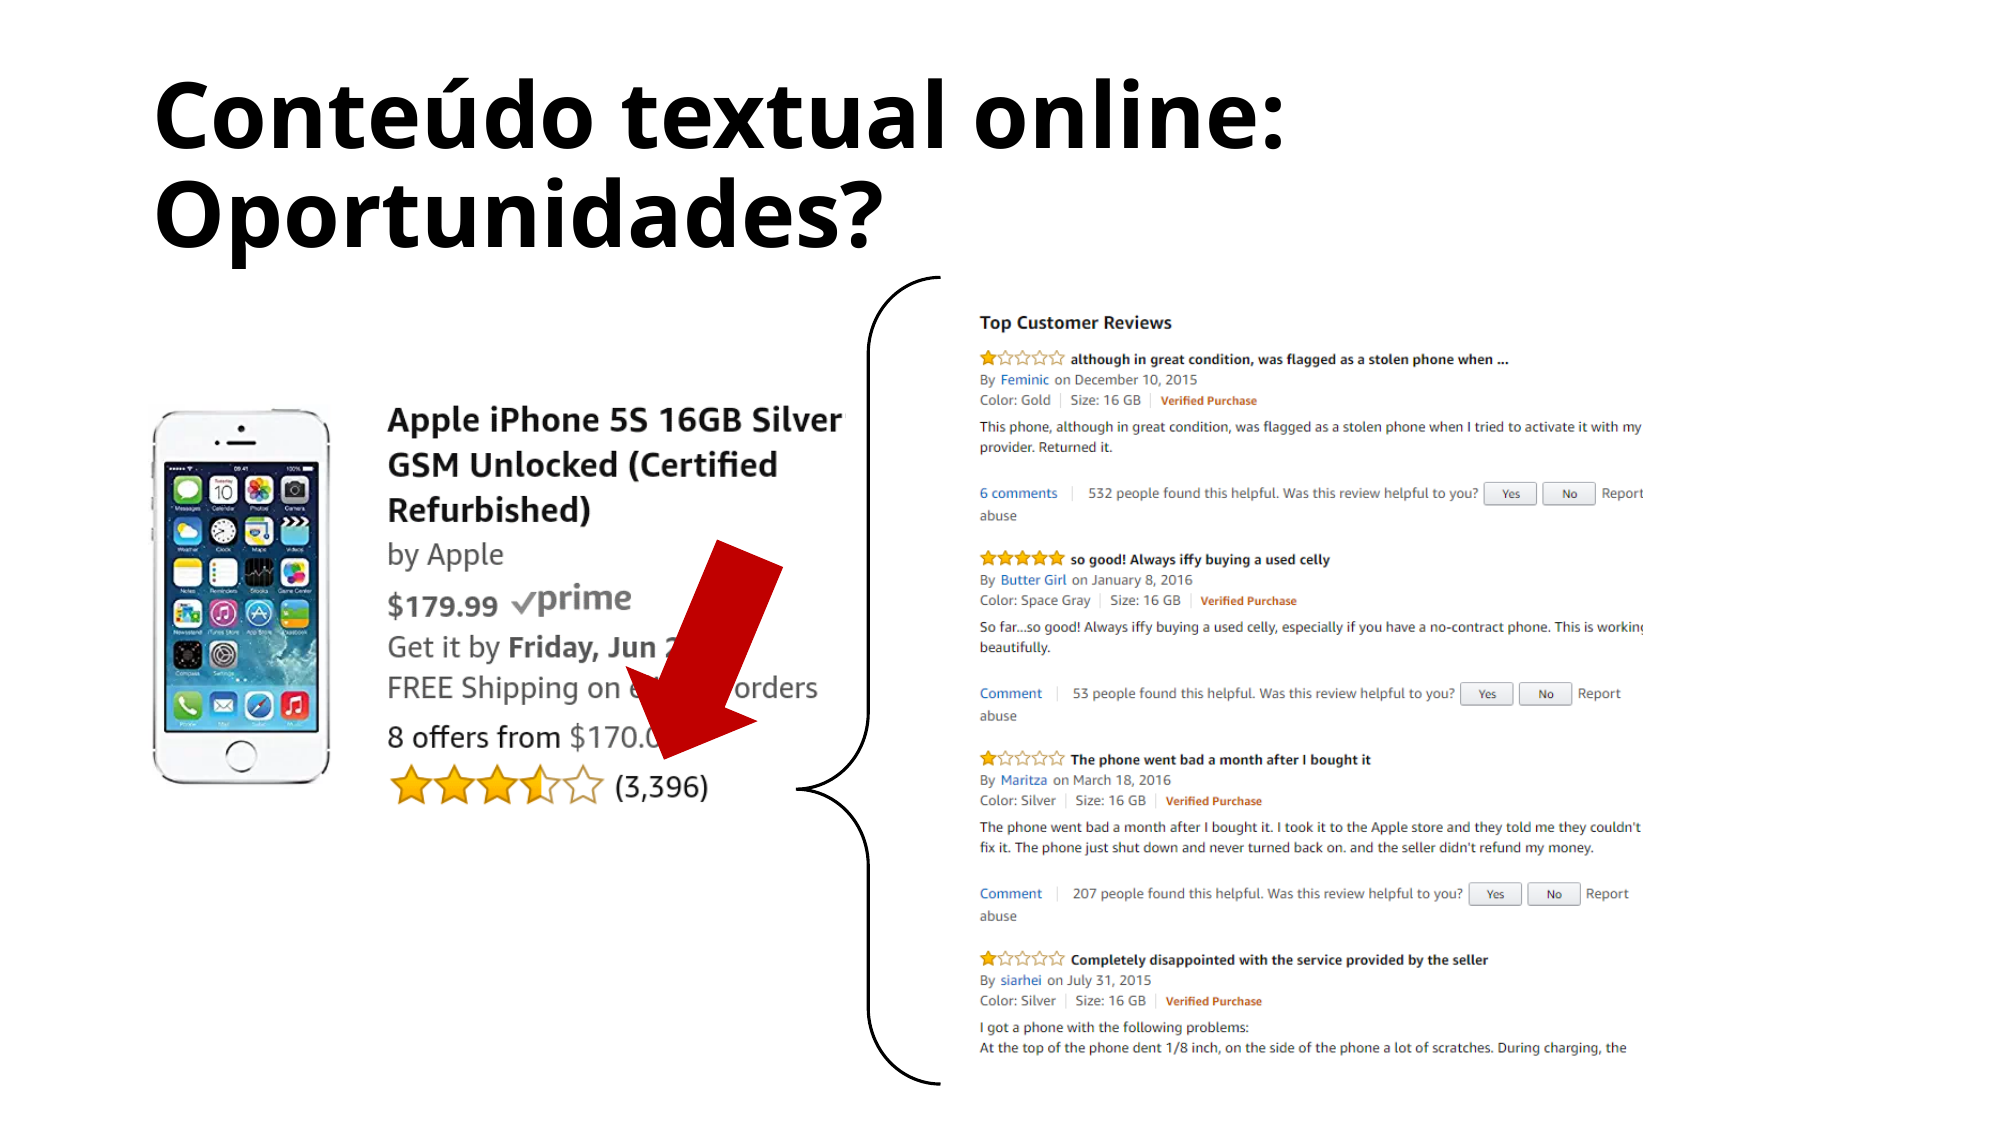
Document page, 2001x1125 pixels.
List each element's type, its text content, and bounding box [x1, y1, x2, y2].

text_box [137, 382, 869, 819]
picture [968, 301, 1643, 1060]
text_box [852, 276, 941, 1085]
title Conteúdo textual online: Oportunidades? [137, 59, 1863, 278]
